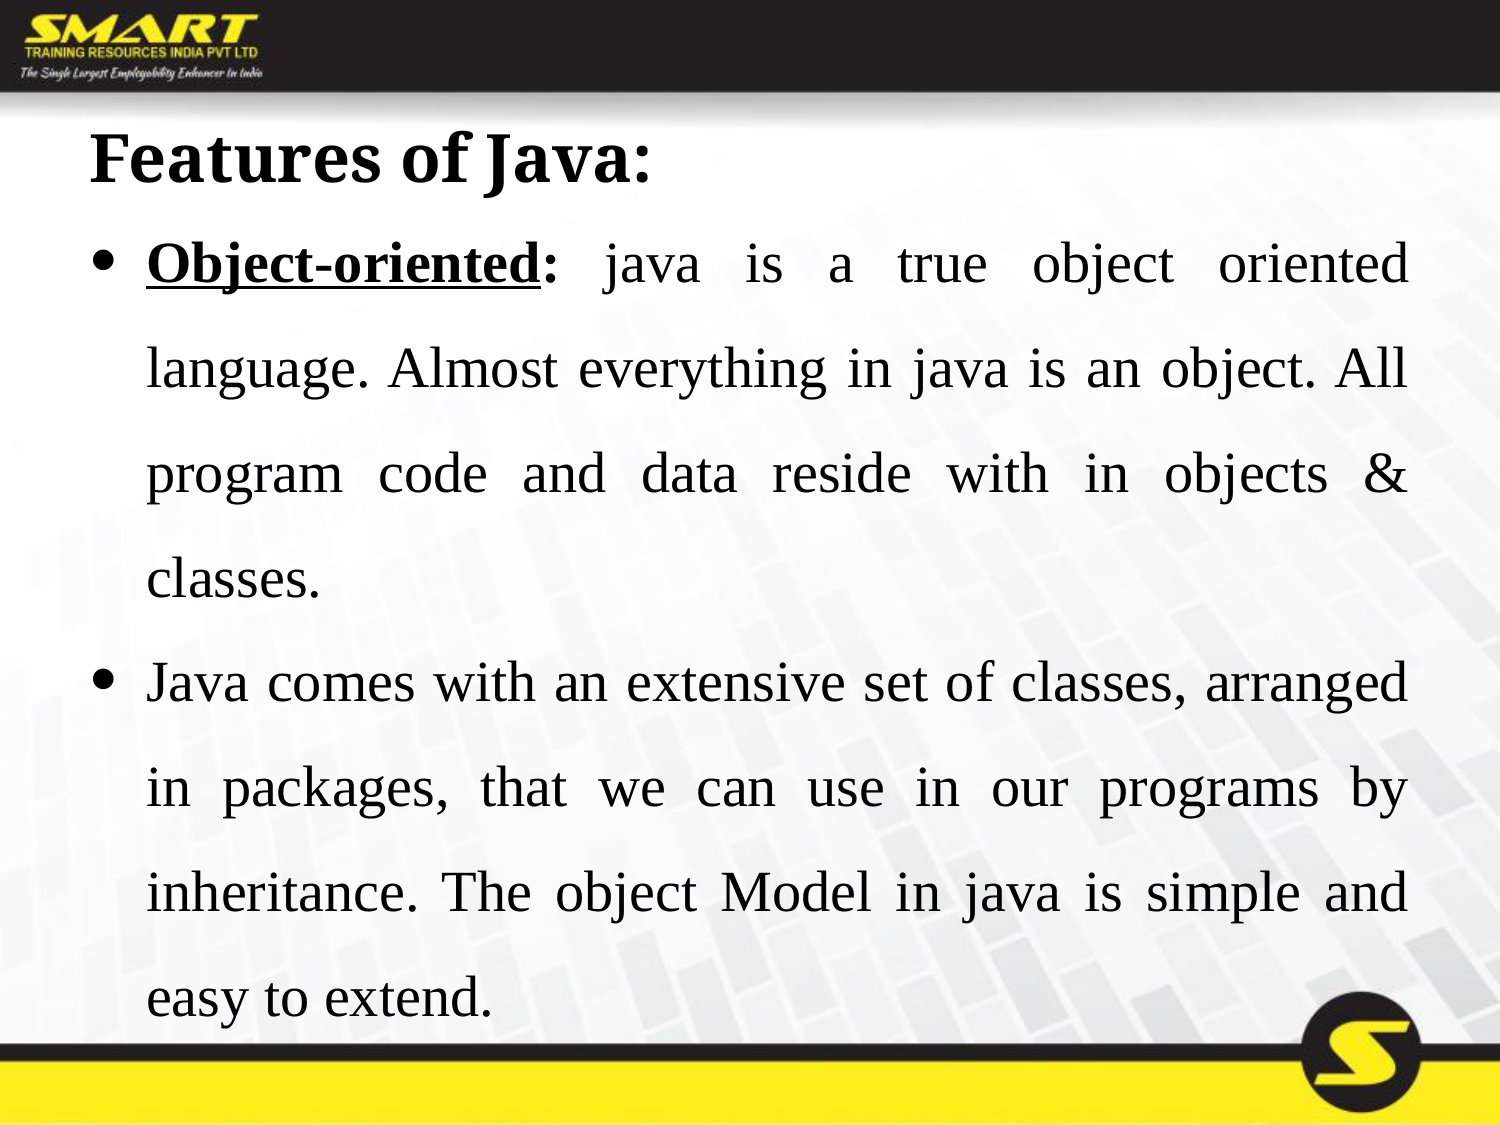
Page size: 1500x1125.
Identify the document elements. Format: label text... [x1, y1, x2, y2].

list Object-oriented: java is a true object oriented language. Almost everything in java is an object. All program code and data reside with in objects & classes. Java comes with an extensive set of classes, arranged in packages, that we can use in our programs by inheritance. The object Model in java is simple and easy to extend. [75, 182, 1425, 1086]
text_box Features of Java: [74, 108, 825, 283]
picture [0, 0, 1500, 1125]
